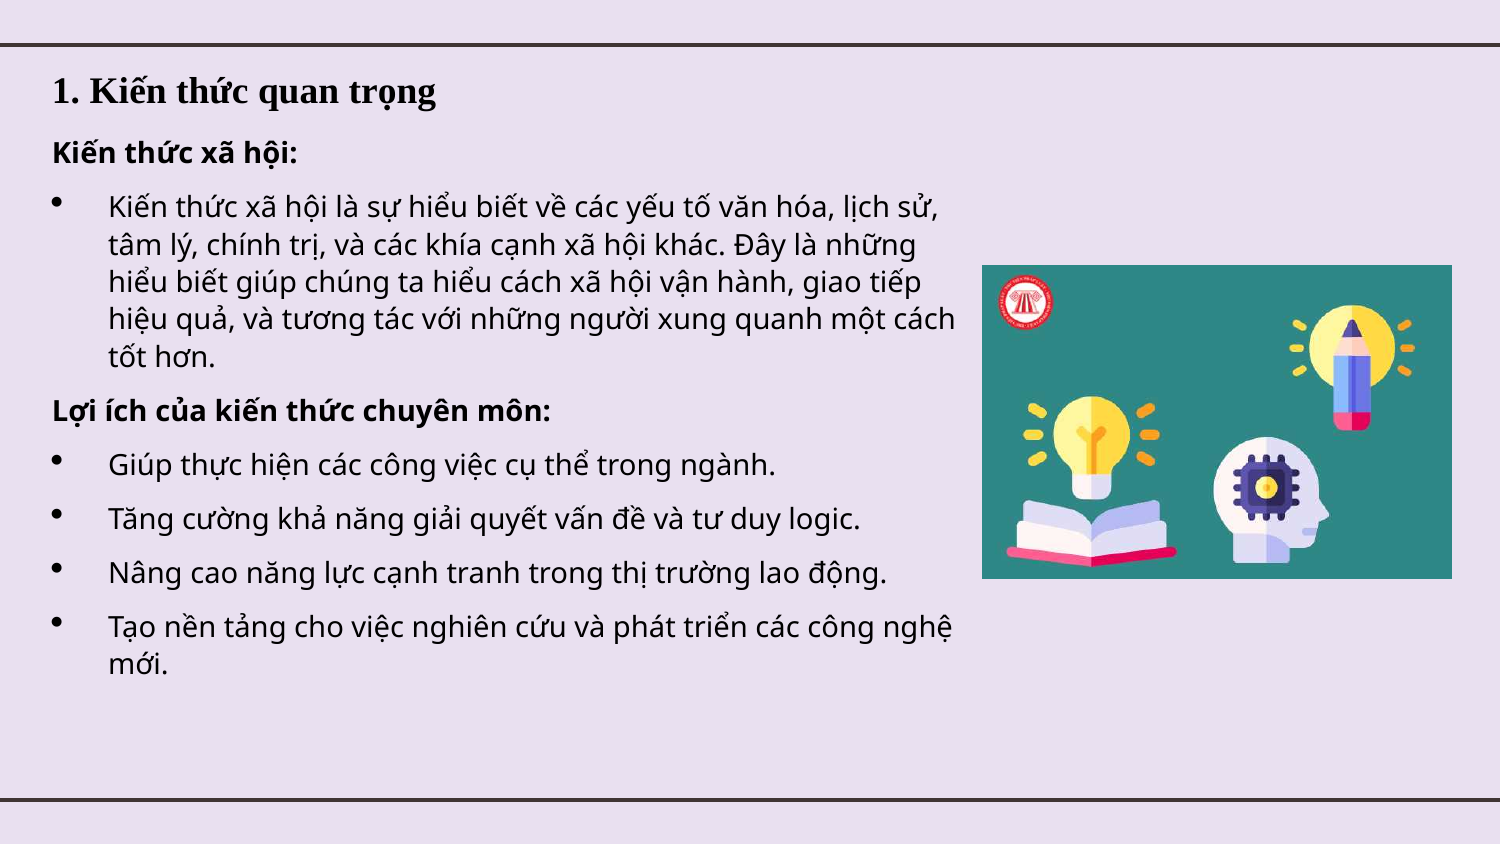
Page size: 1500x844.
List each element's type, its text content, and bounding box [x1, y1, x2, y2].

text_box Kiến thức xã hội: Kiến thức xã hội là sự hiểu biết về các yếu tố văn hóa, lịch sử, tâm lý, chính trị, và các khía cạnh xã hội khác. Đây là những hiểu biết giúp chúng ta hiểu cách xã hội vận hành, giao tiếp hiệu quả, và tương tác với những người xung quanh một cách tốt hơn. Lợi ích của kiến thức chuyên môn: Giúp thực hiện các công việc cụ thể trong ngành. Tăng cường khả năng giải quyết vấn đề và tư duy logic. Nâng cao năng lực cạnh tranh trong thị trường lao động. Tạo nền tảng cho việc nghiên cứu và phát triển các công nghệ mới. [37, 124, 983, 688]
text_box 1. Kiến thức quan trọng [36, 51, 487, 118]
picture [982, 265, 1452, 579]
